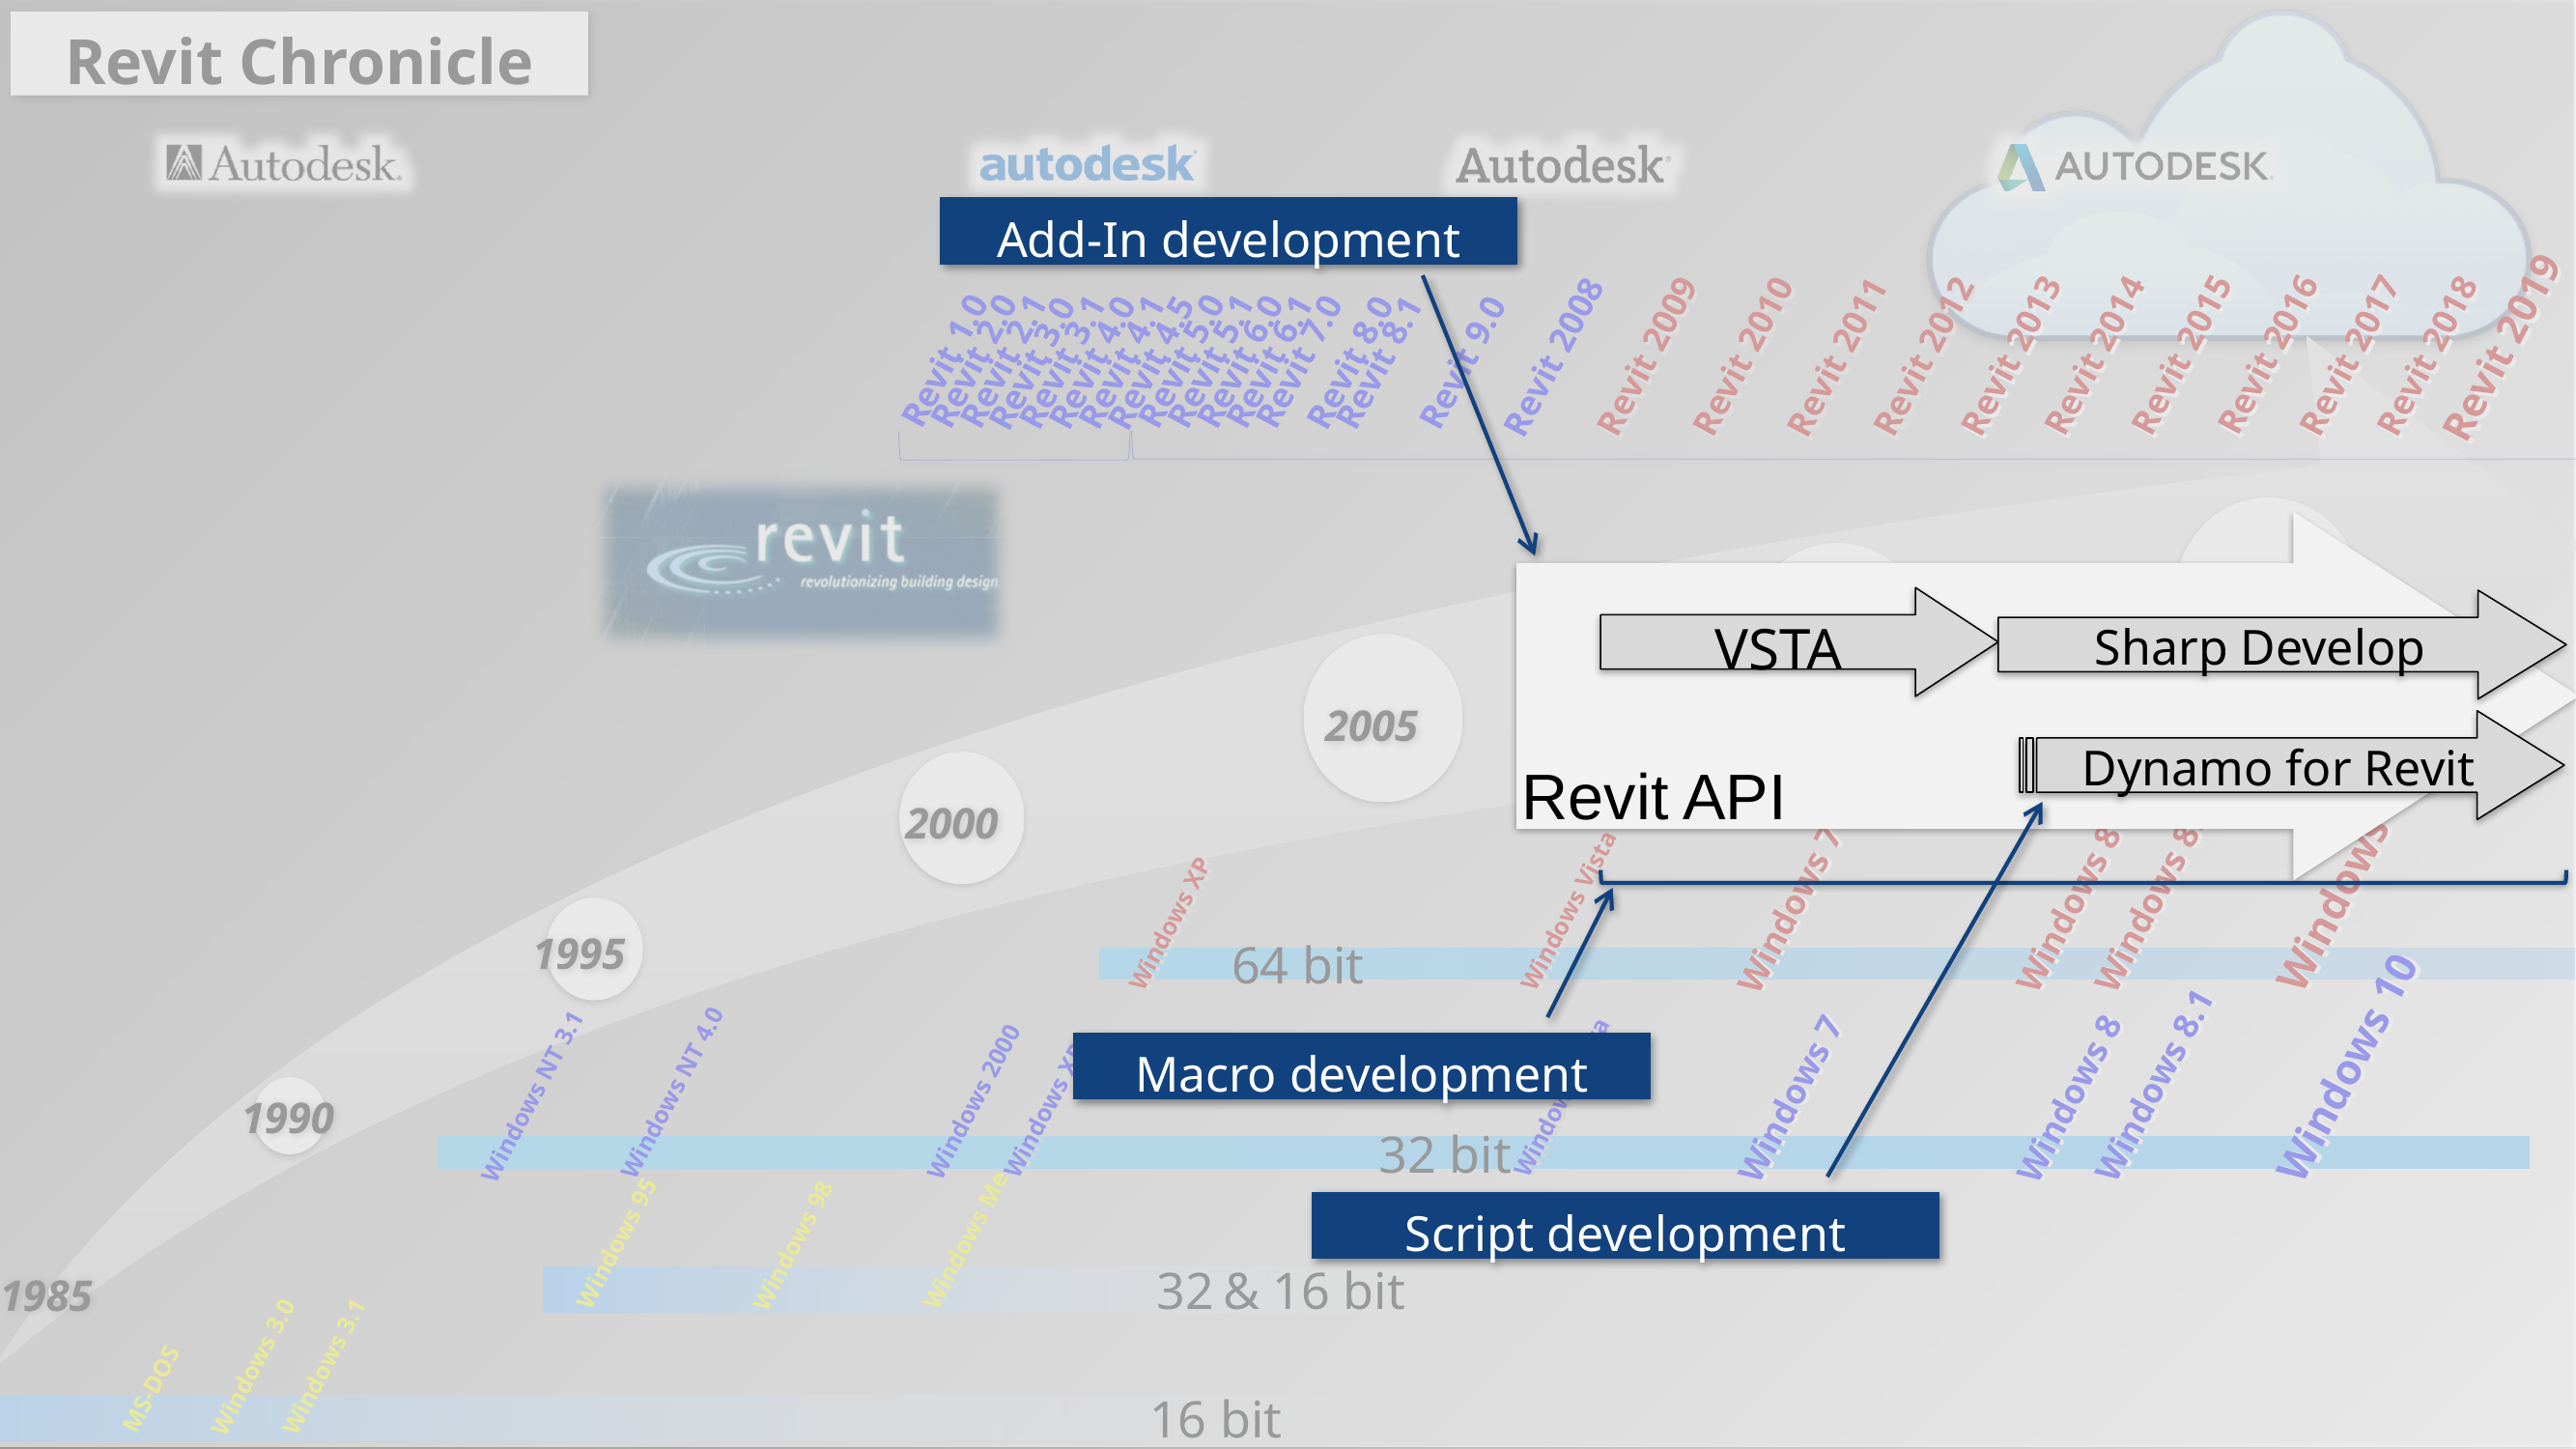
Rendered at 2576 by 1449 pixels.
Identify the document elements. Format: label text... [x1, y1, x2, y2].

text_box [2008, 869, 2288, 886]
text_box Script development [1312, 1192, 1939, 1259]
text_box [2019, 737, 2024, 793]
text_box Dynamo for Revit [2035, 710, 2565, 821]
picture [980, 144, 1198, 182]
text_box Sharp Develop [1997, 589, 2567, 700]
picture [1451, 139, 1674, 190]
picture [154, 133, 404, 187]
text_box Script development [1826, 802, 2043, 1178]
text_box VSTA [1599, 586, 1993, 697]
picture [1905, 4, 2543, 367]
picture [587, 470, 1015, 655]
text_box Macro development [1073, 1033, 1651, 1099]
text_box [2301, 869, 2569, 886]
text_box [2040, 802, 2417, 882]
text_box Macro development [1547, 888, 1613, 1018]
text_box Dynamo for Revit [2025, 737, 2034, 793]
text_box Add-In development [1422, 275, 1538, 556]
text_box Add-In development [940, 197, 1517, 265]
text_box [1515, 510, 2576, 830]
text_box [0, 0, 2576, 1448]
text_box Revit API [1507, 748, 1891, 840]
text_box [1599, 869, 2002, 886]
